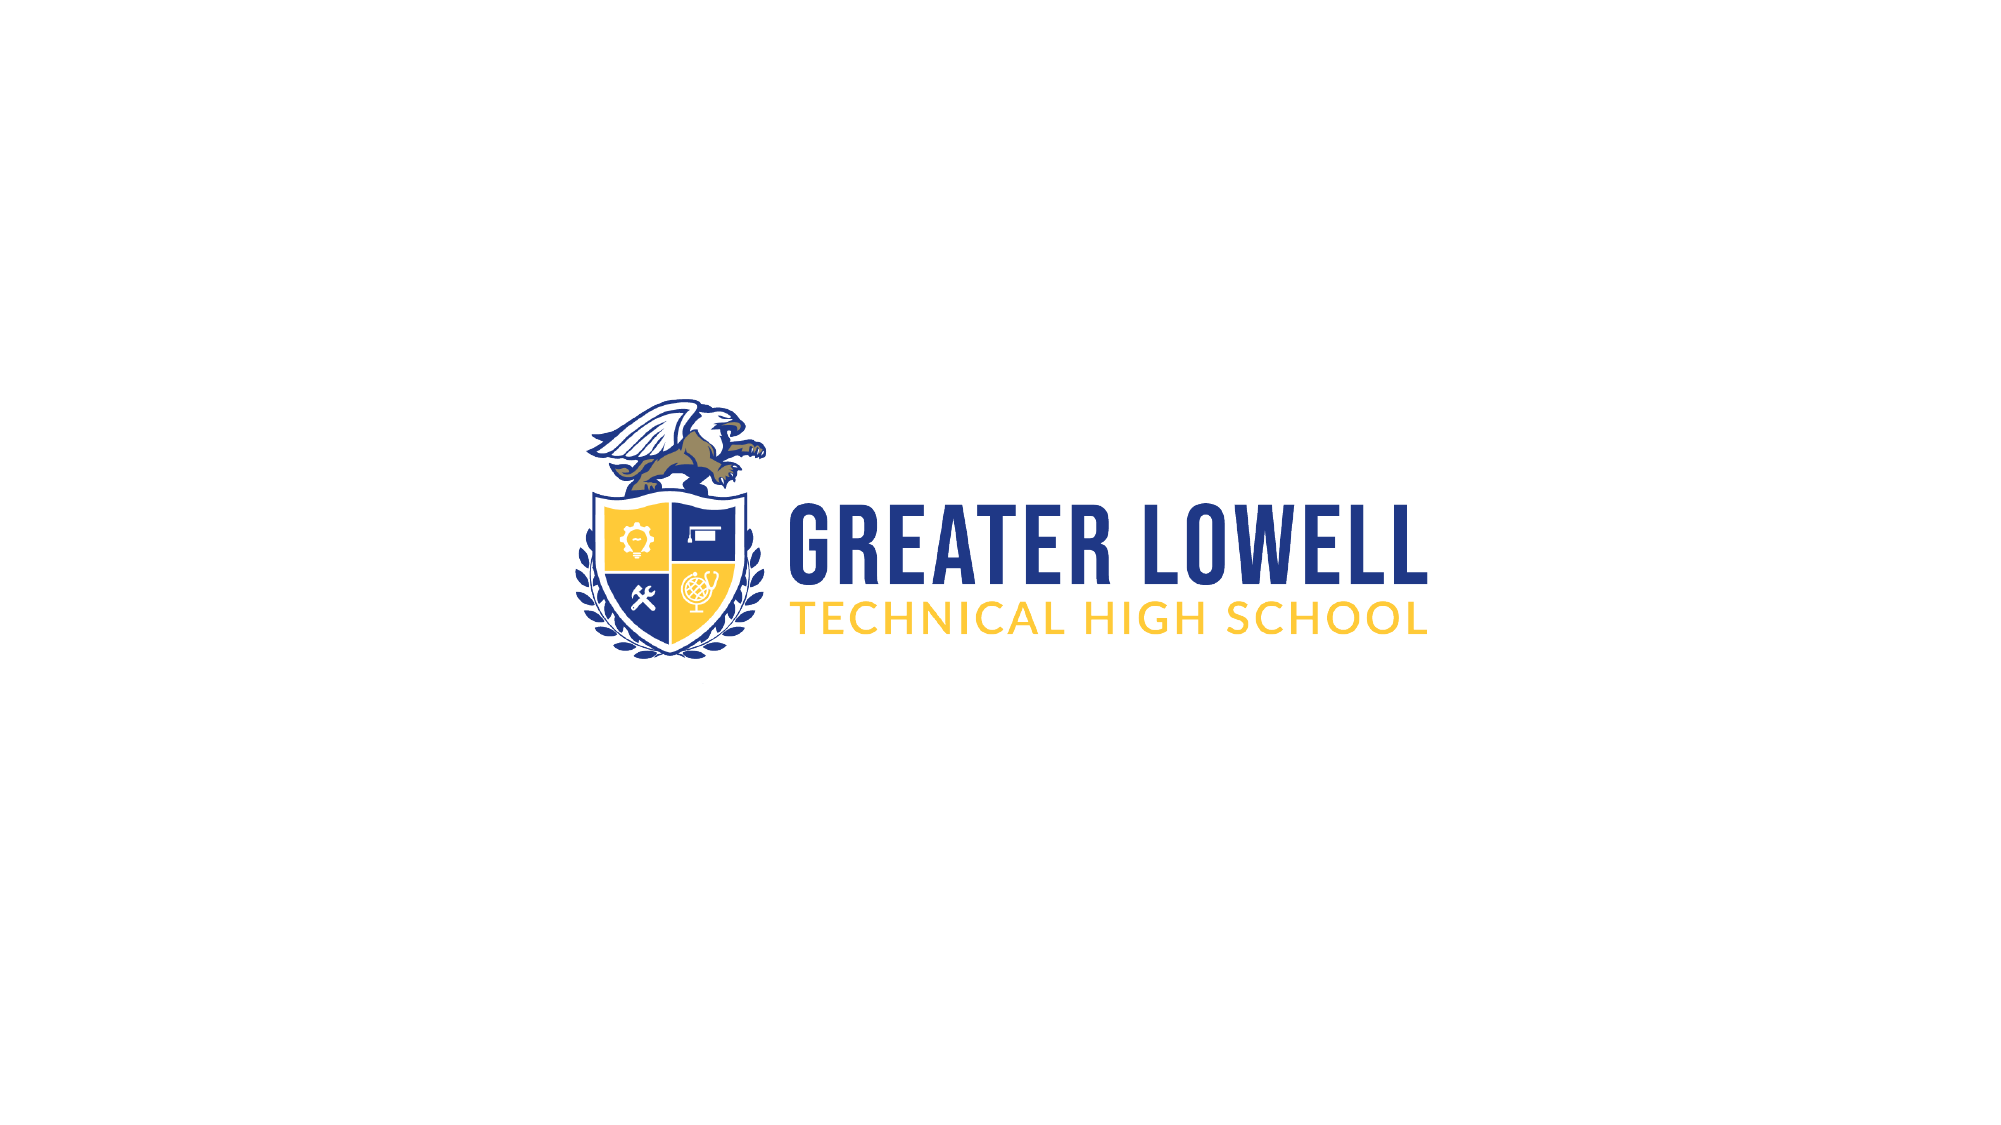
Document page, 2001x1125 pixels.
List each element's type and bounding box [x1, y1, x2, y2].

picture [525, 351, 1475, 732]
